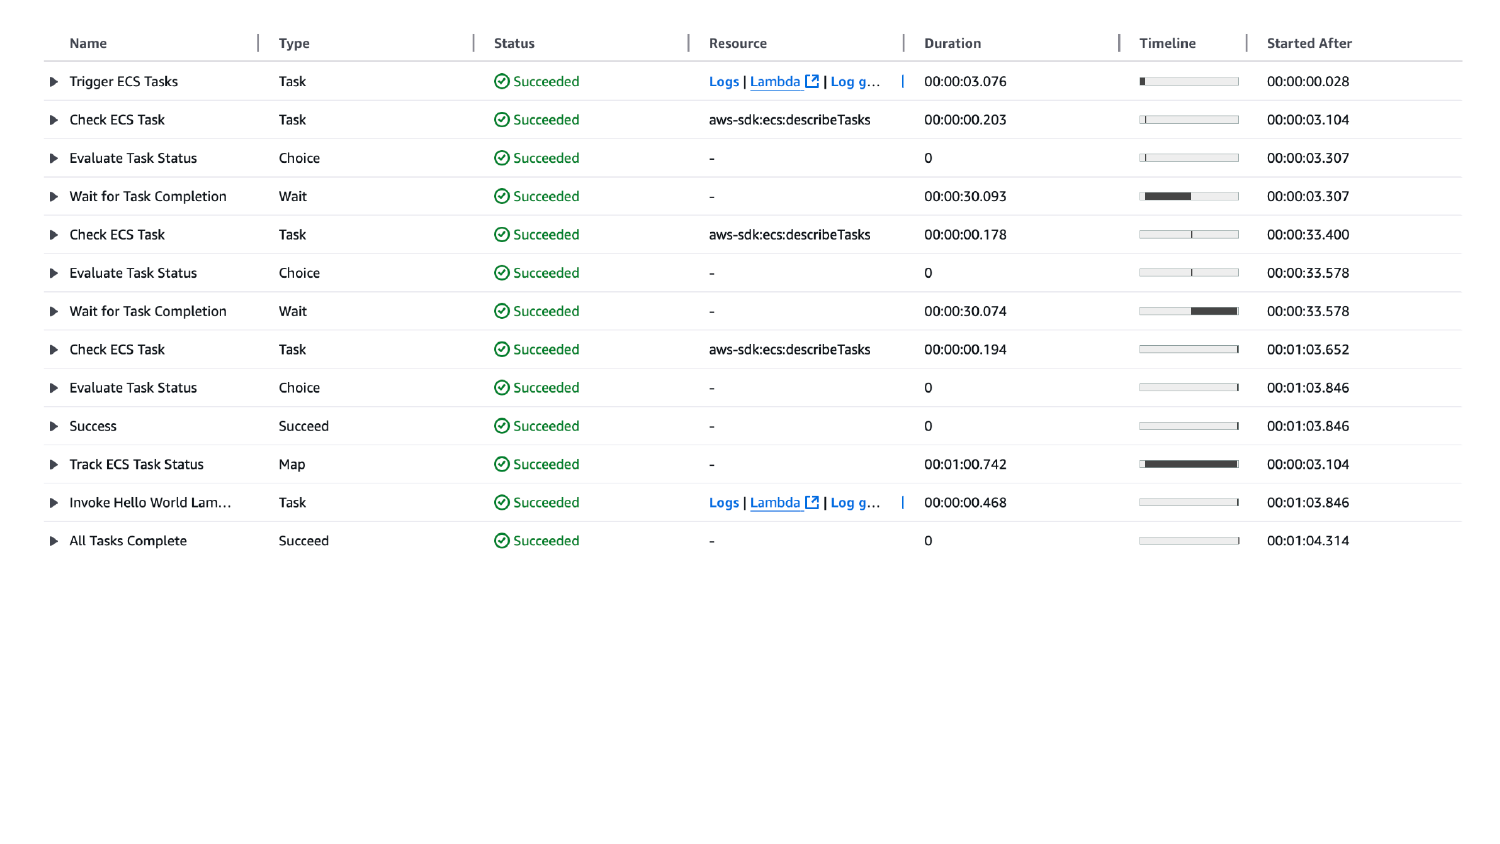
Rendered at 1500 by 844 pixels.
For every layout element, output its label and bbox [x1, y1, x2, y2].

picture [24, 24, 1476, 567]
